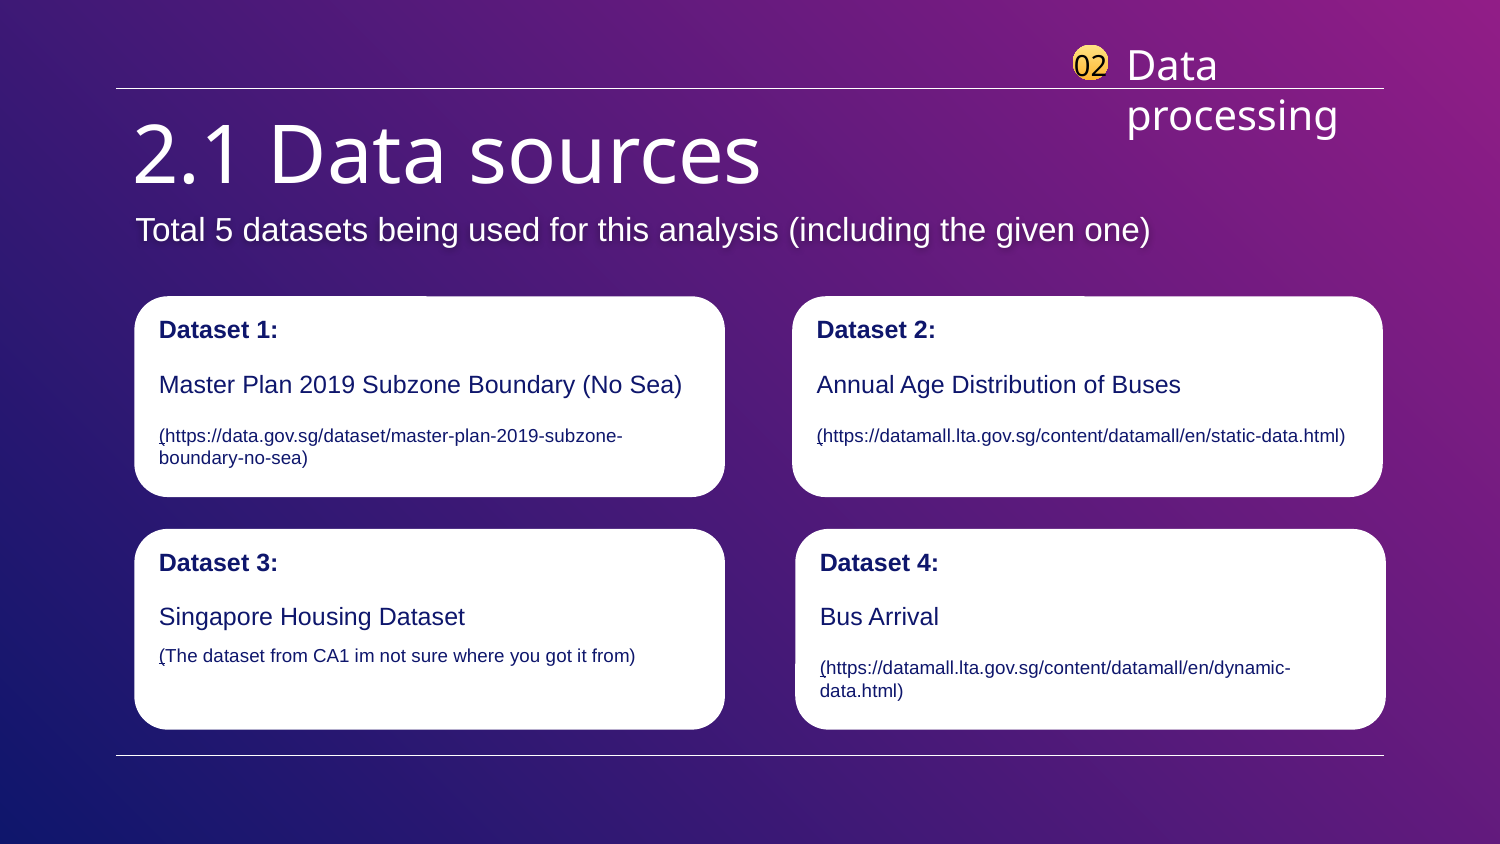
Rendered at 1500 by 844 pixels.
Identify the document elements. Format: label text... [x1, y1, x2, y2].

text_box Dataset 3: Singapore Housing Dataset (The dataset from CA1 im not sure where you got it from) [132, 526, 727, 732]
text_box Dataset 2: Annual Age Distribution of Buses (https://datamall.lta.gov.sg/content/datamall/en/static-data.html) [790, 294, 1385, 500]
text_box Total 5 datasets being used for this analysis (including the given one) [116, 190, 1369, 266]
text_box Data processing [1111, 23, 1383, 97]
title 2.1 Data sources [117, 87, 1331, 195]
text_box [1031, 44, 1150, 87]
text_box Dataset 4: Bus Arrival (https://datamall.lta.gov.sg/content/datamall/en/dynamic-data.html) [793, 526, 1388, 732]
text_box Dataset 1: Master Plan 2019 Subzone Boundary (No Sea) (https://data.gov.sg/dataset/master-plan-2019-subzone-boundary-no-sea) [132, 294, 727, 500]
